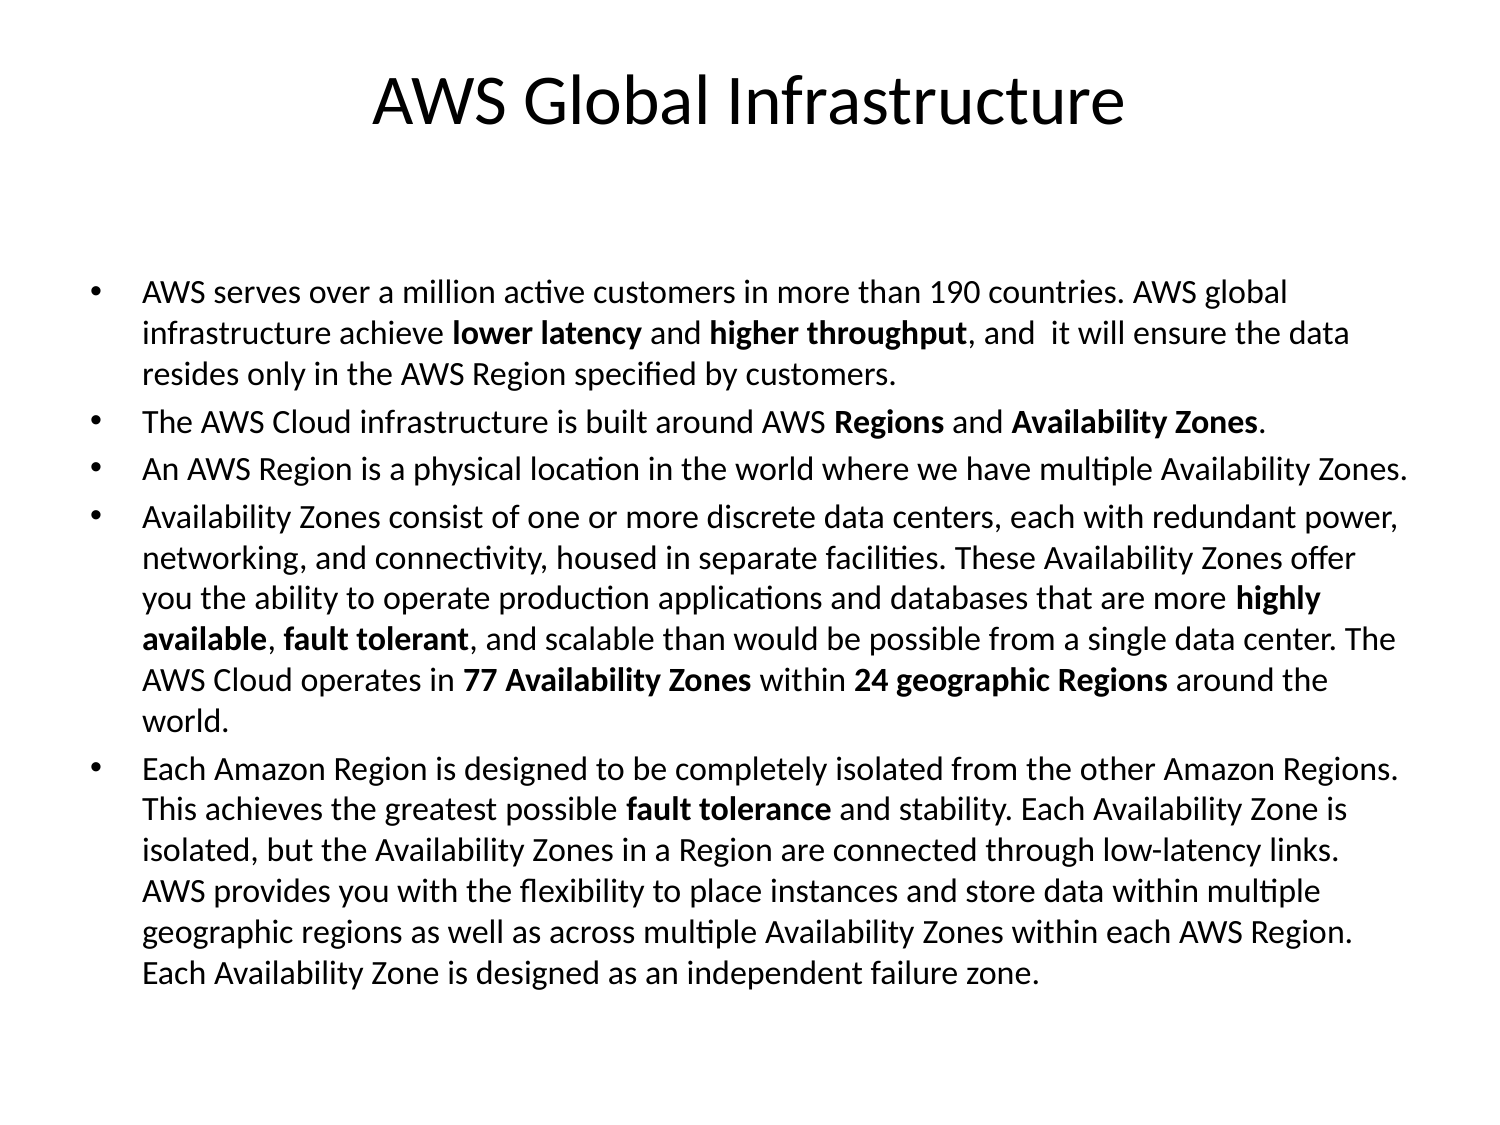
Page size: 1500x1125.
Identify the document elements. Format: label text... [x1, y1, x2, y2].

list AWS serves over a million active customers in more than 190 countries. AWS global infrastructure achieve lower latency and higher throughput, and it will ensure the data resides only in the AWS Region specified by customers. The AWS Cloud infrastructure is built around AWS Regions and Availability Zones. An AWS Region is a physical location in the world where we have multiple Availability Zones. Availability Zones consist of one or more discrete data centers, each with redundant power, networking, and connectivity, housed in separate facilities. These Availability Zones offer you the ability to operate production applications and databases that are more highly available, fault tolerant, and scalable than would be possible from a single data center. The AWS Cloud operates in 77 Availability Zones within 24 geographic Regions around the world. Each Amazon Region is designed to be completely isolated from the other Amazon Regions. This achieves the greatest possible fault tolerance and stability. Each Availability Zone is isolated, but the Availability Zones in a Region are connected through low-latency links. AWS provides you with the flexibility to place instances and store data within multiple geographic regions as well as across multiple Availability Zones within each AWS Region. Each Availability Zone is designed as an independent failure zone. [75, 262, 1425, 1005]
title AWS Global Infrastructure [75, 45, 1425, 233]
